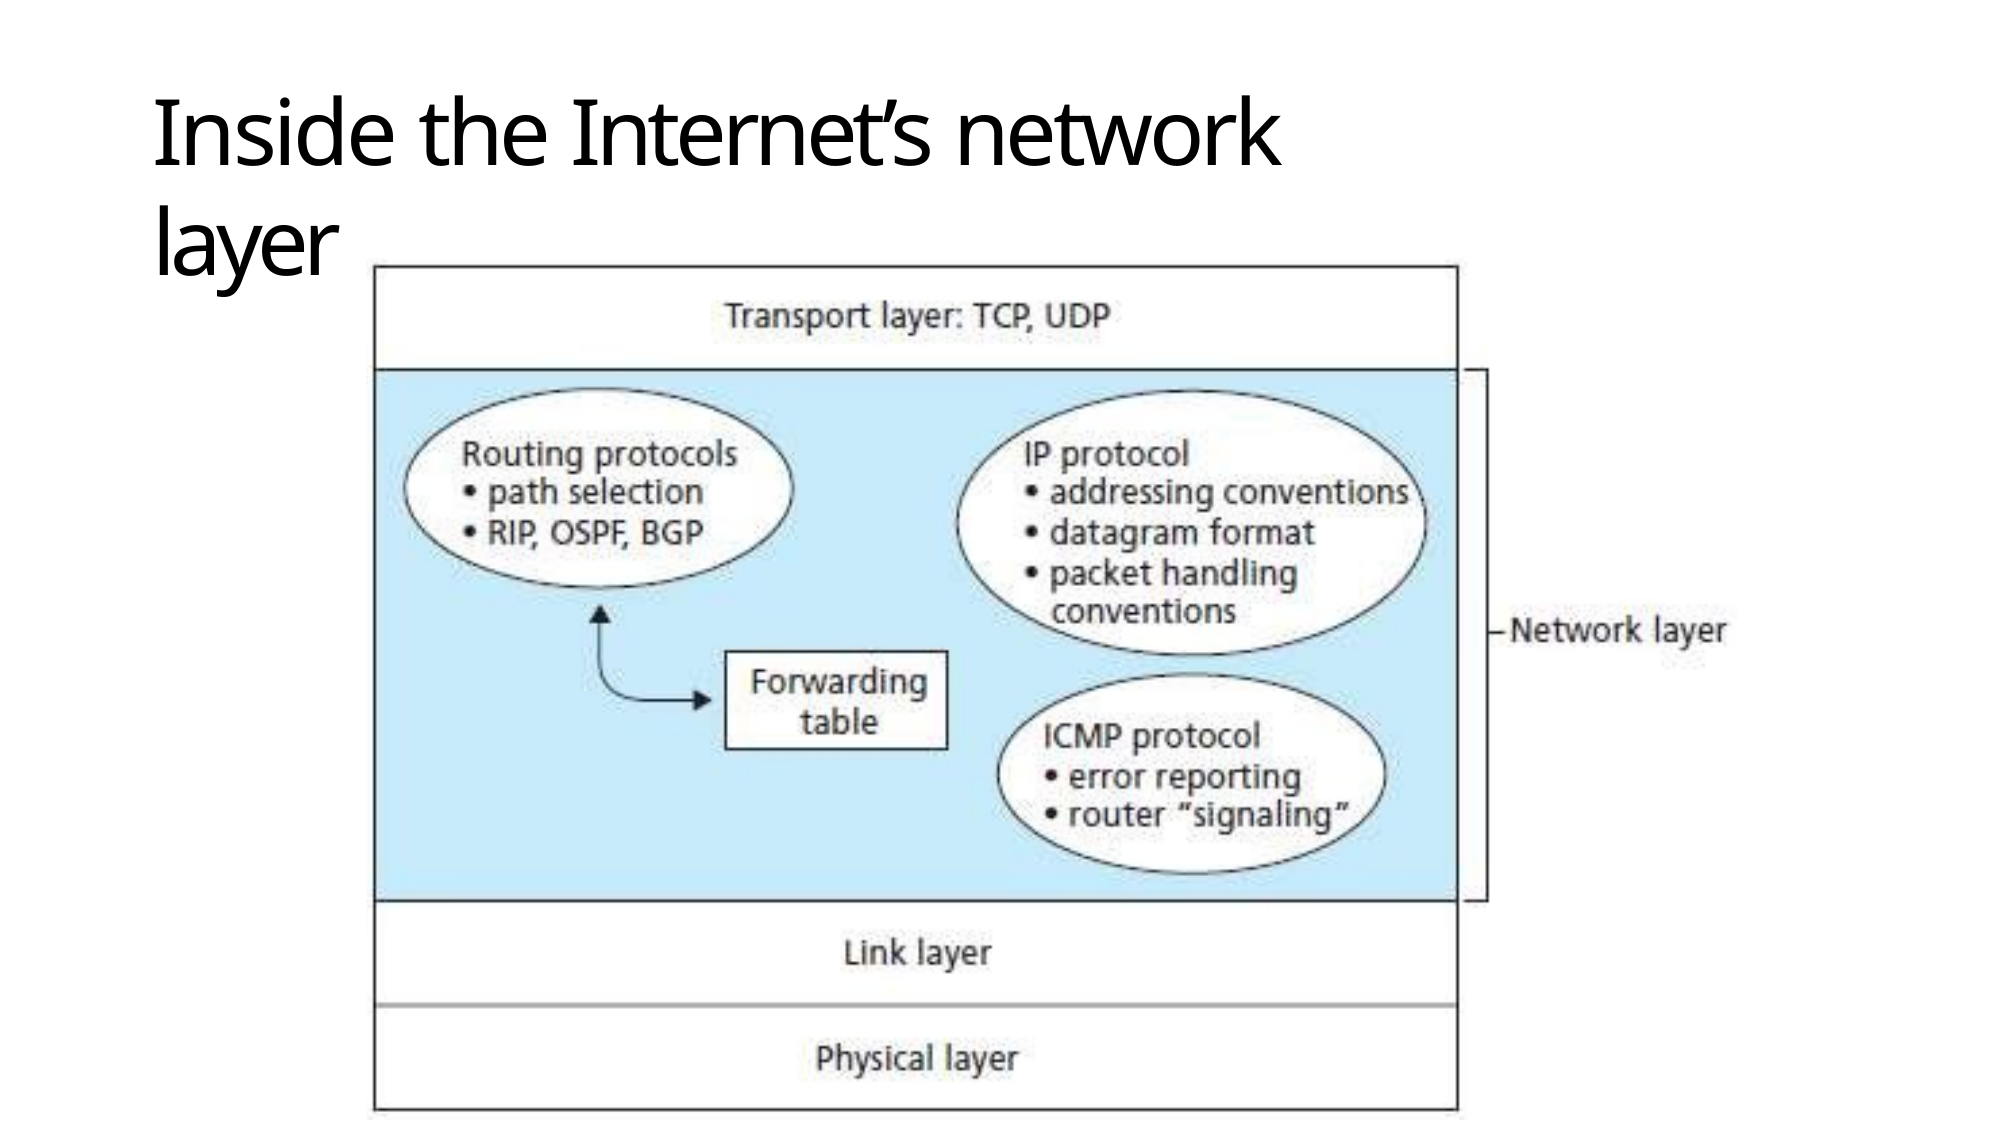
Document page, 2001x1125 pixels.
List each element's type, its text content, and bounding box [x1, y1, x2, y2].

text_box [366, 258, 1738, 1120]
title Inside the Internet’s network layer [150, 71, 1418, 294]
